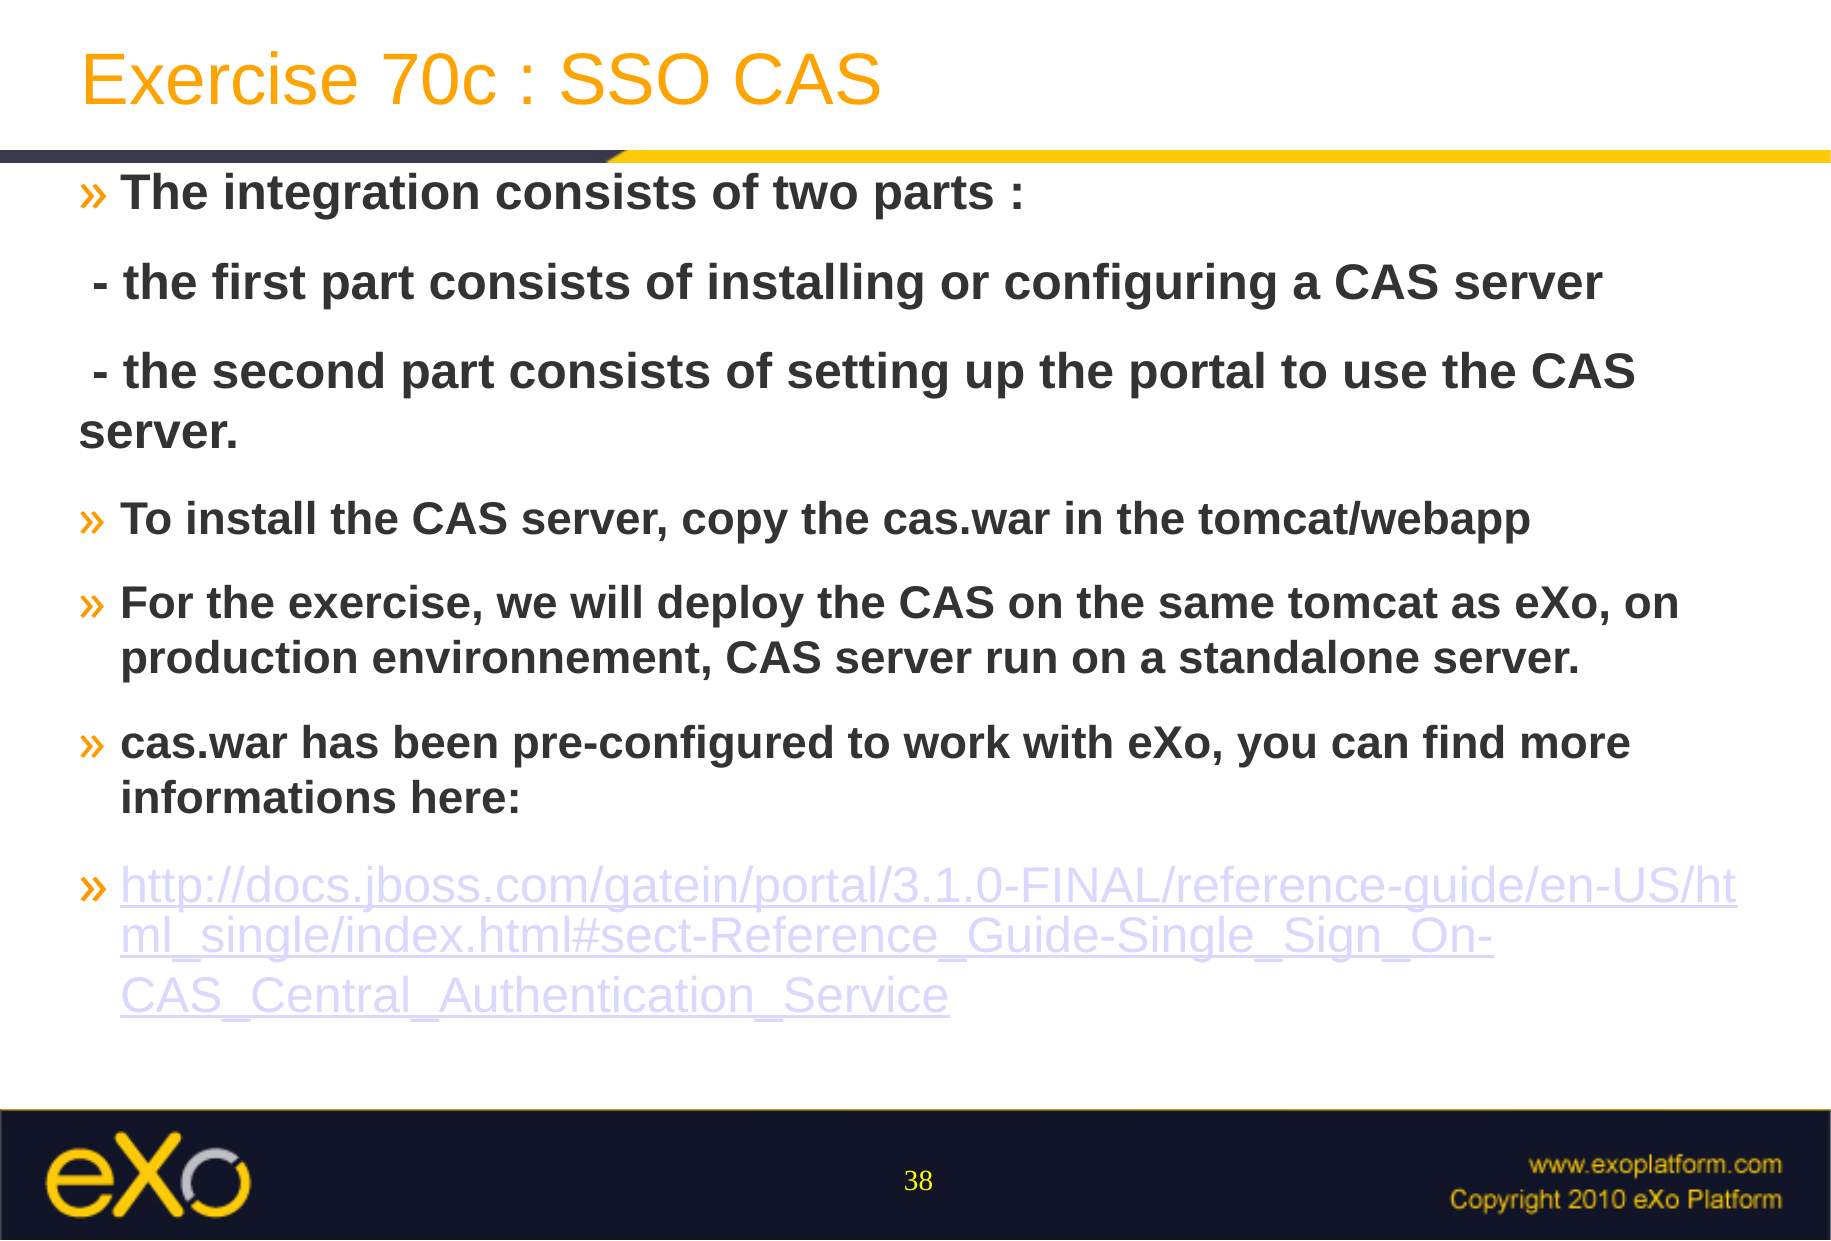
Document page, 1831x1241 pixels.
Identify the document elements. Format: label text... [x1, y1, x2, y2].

title Exercise 70c : SSO CAS [80, 41, 1751, 117]
list The integration consists of two parts : - the first part consists of installing or configuring a CAS server - the second part consists of setting up the portal to use the CAS server. To install the CAS server, copy the cas.war in the tomcat/webapp For the exercise, we will deploy the CAS on the same tomcat as eXo, on production environnement, CAS server run on a standalone server. cas.war has been pre-configured to work with eXo, you can find more informations here: http://docs.jboss.com/gatein/portal/3.1.0-FINAL/reference-guide/en-US/html_single/index.html#sect-Reference_Guide-Single_Sign_On-CAS_Central_Authentication_Service [77, 159, 1755, 1093]
picture [0, 150, 1831, 163]
picture [0, 1109, 1831, 1240]
